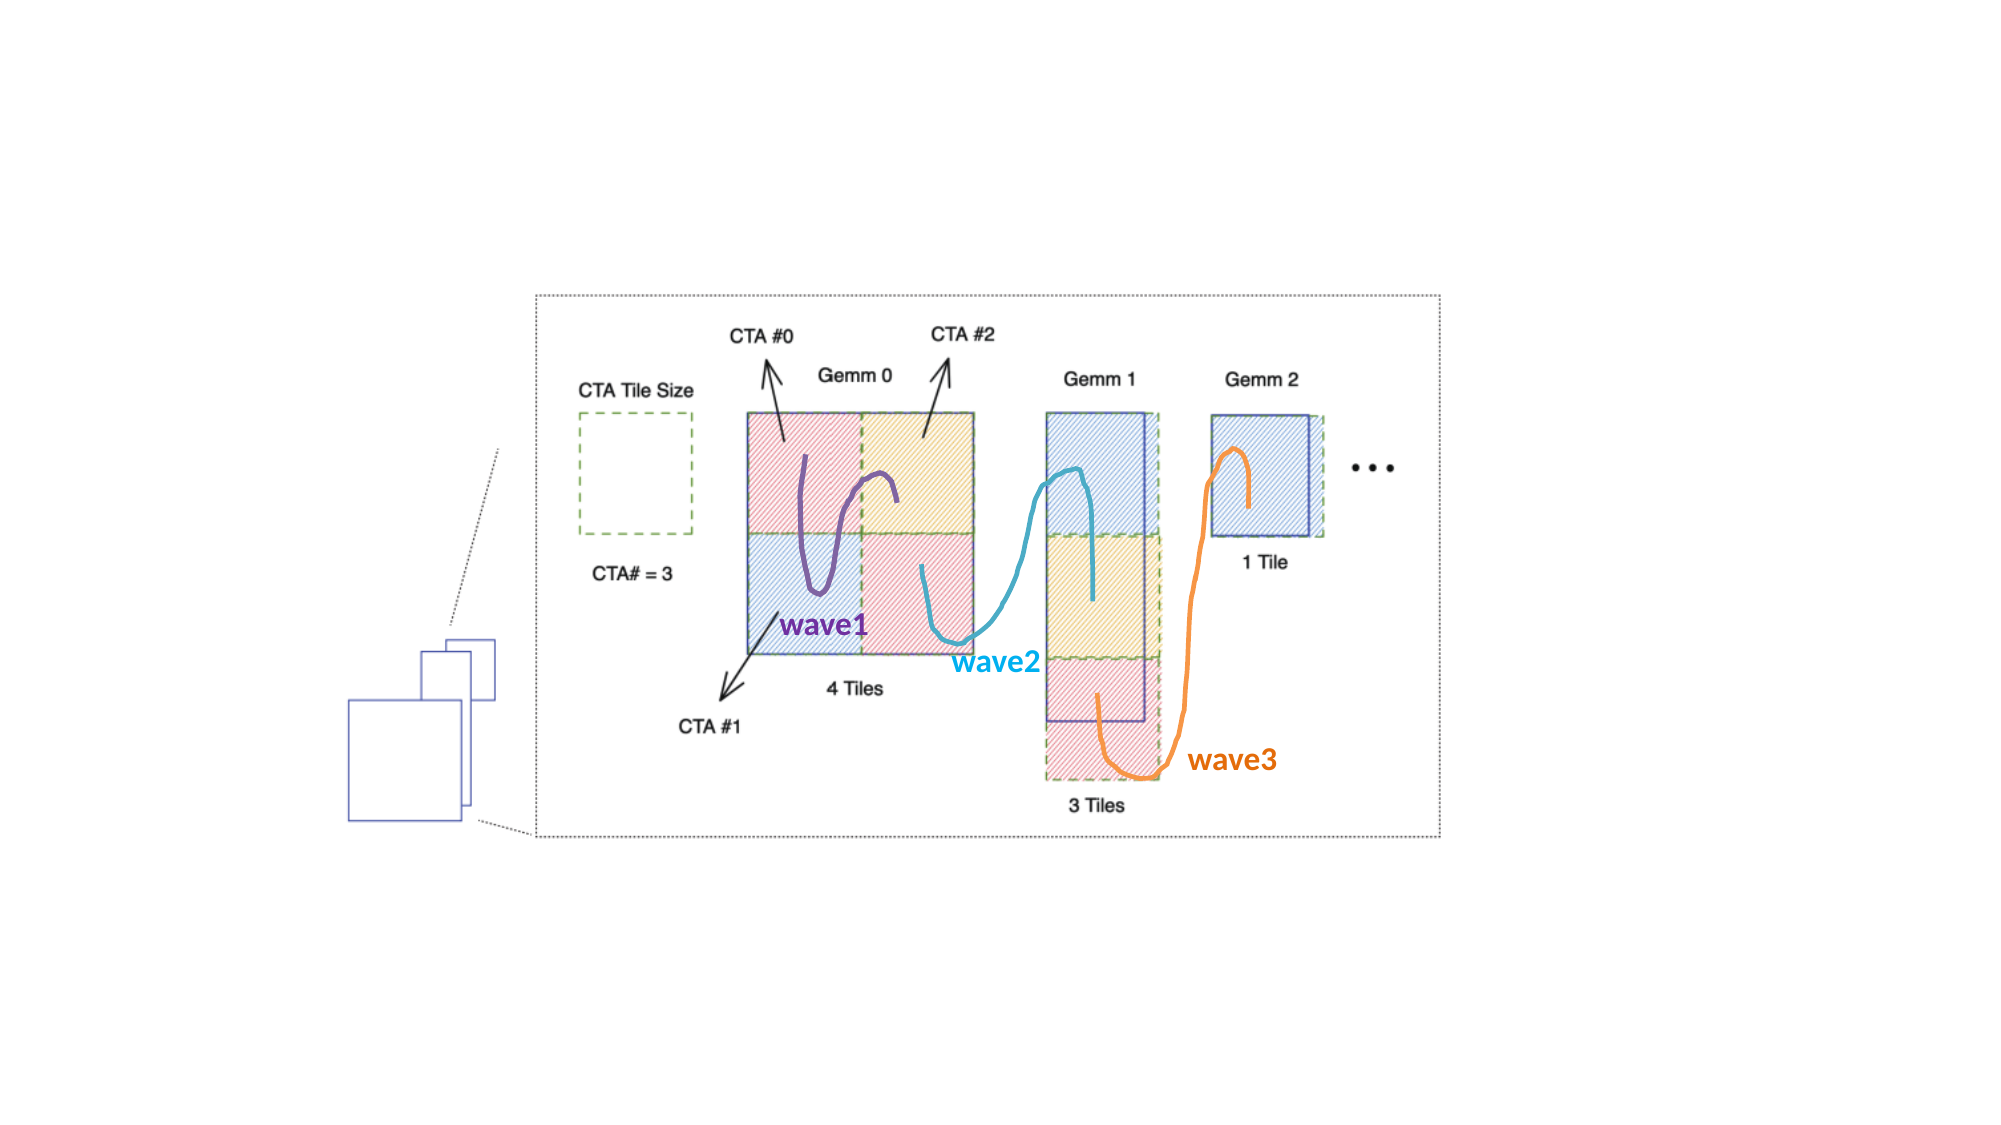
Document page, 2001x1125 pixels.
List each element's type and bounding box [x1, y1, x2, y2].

picture [338, 276, 1451, 849]
